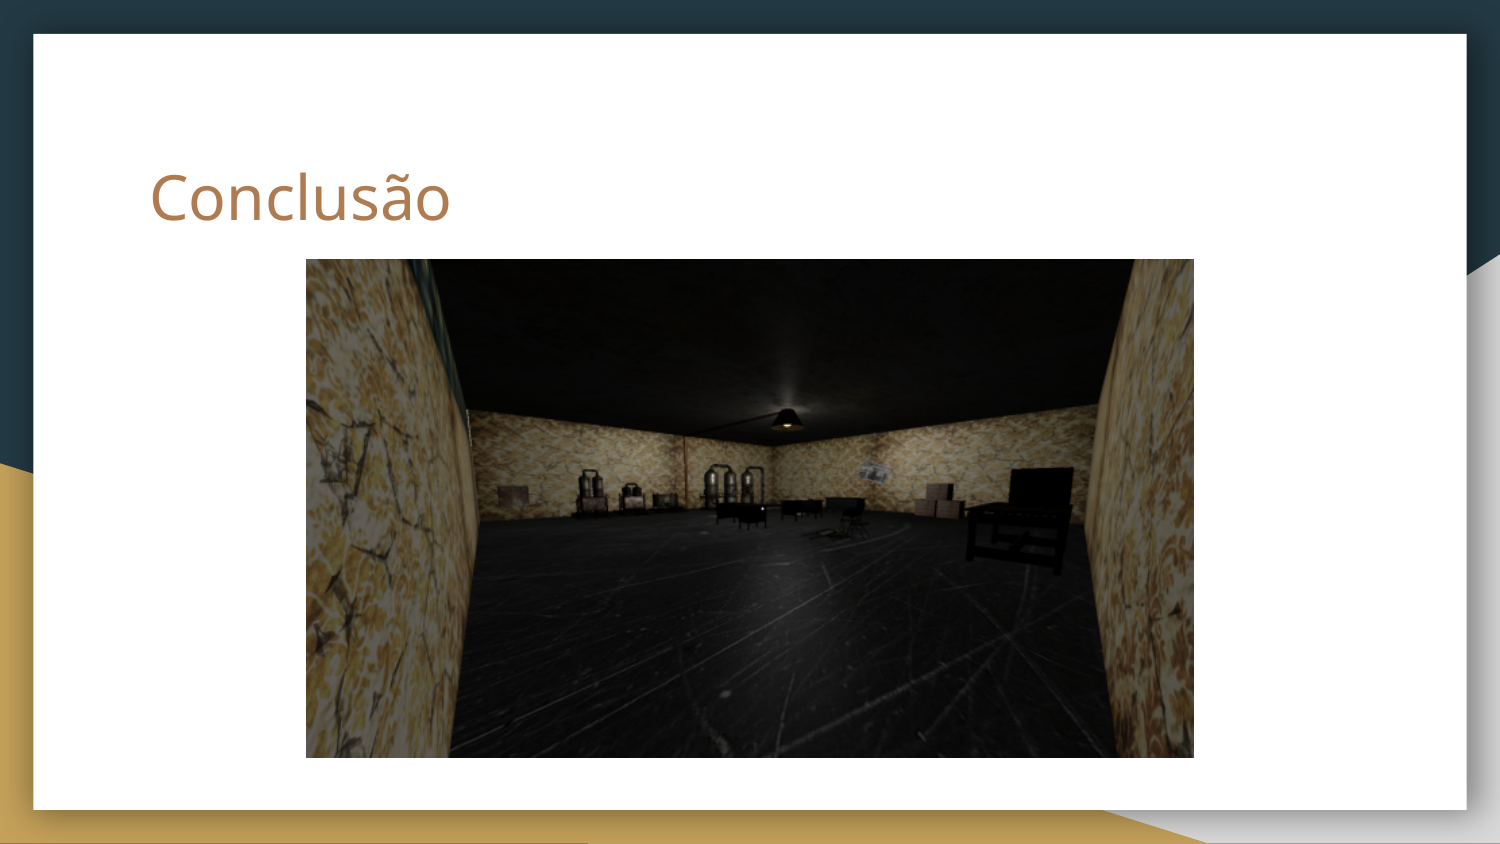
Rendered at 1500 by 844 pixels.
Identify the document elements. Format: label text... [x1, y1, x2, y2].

title Conclusão [134, 138, 1366, 296]
picture [306, 258, 1194, 758]
